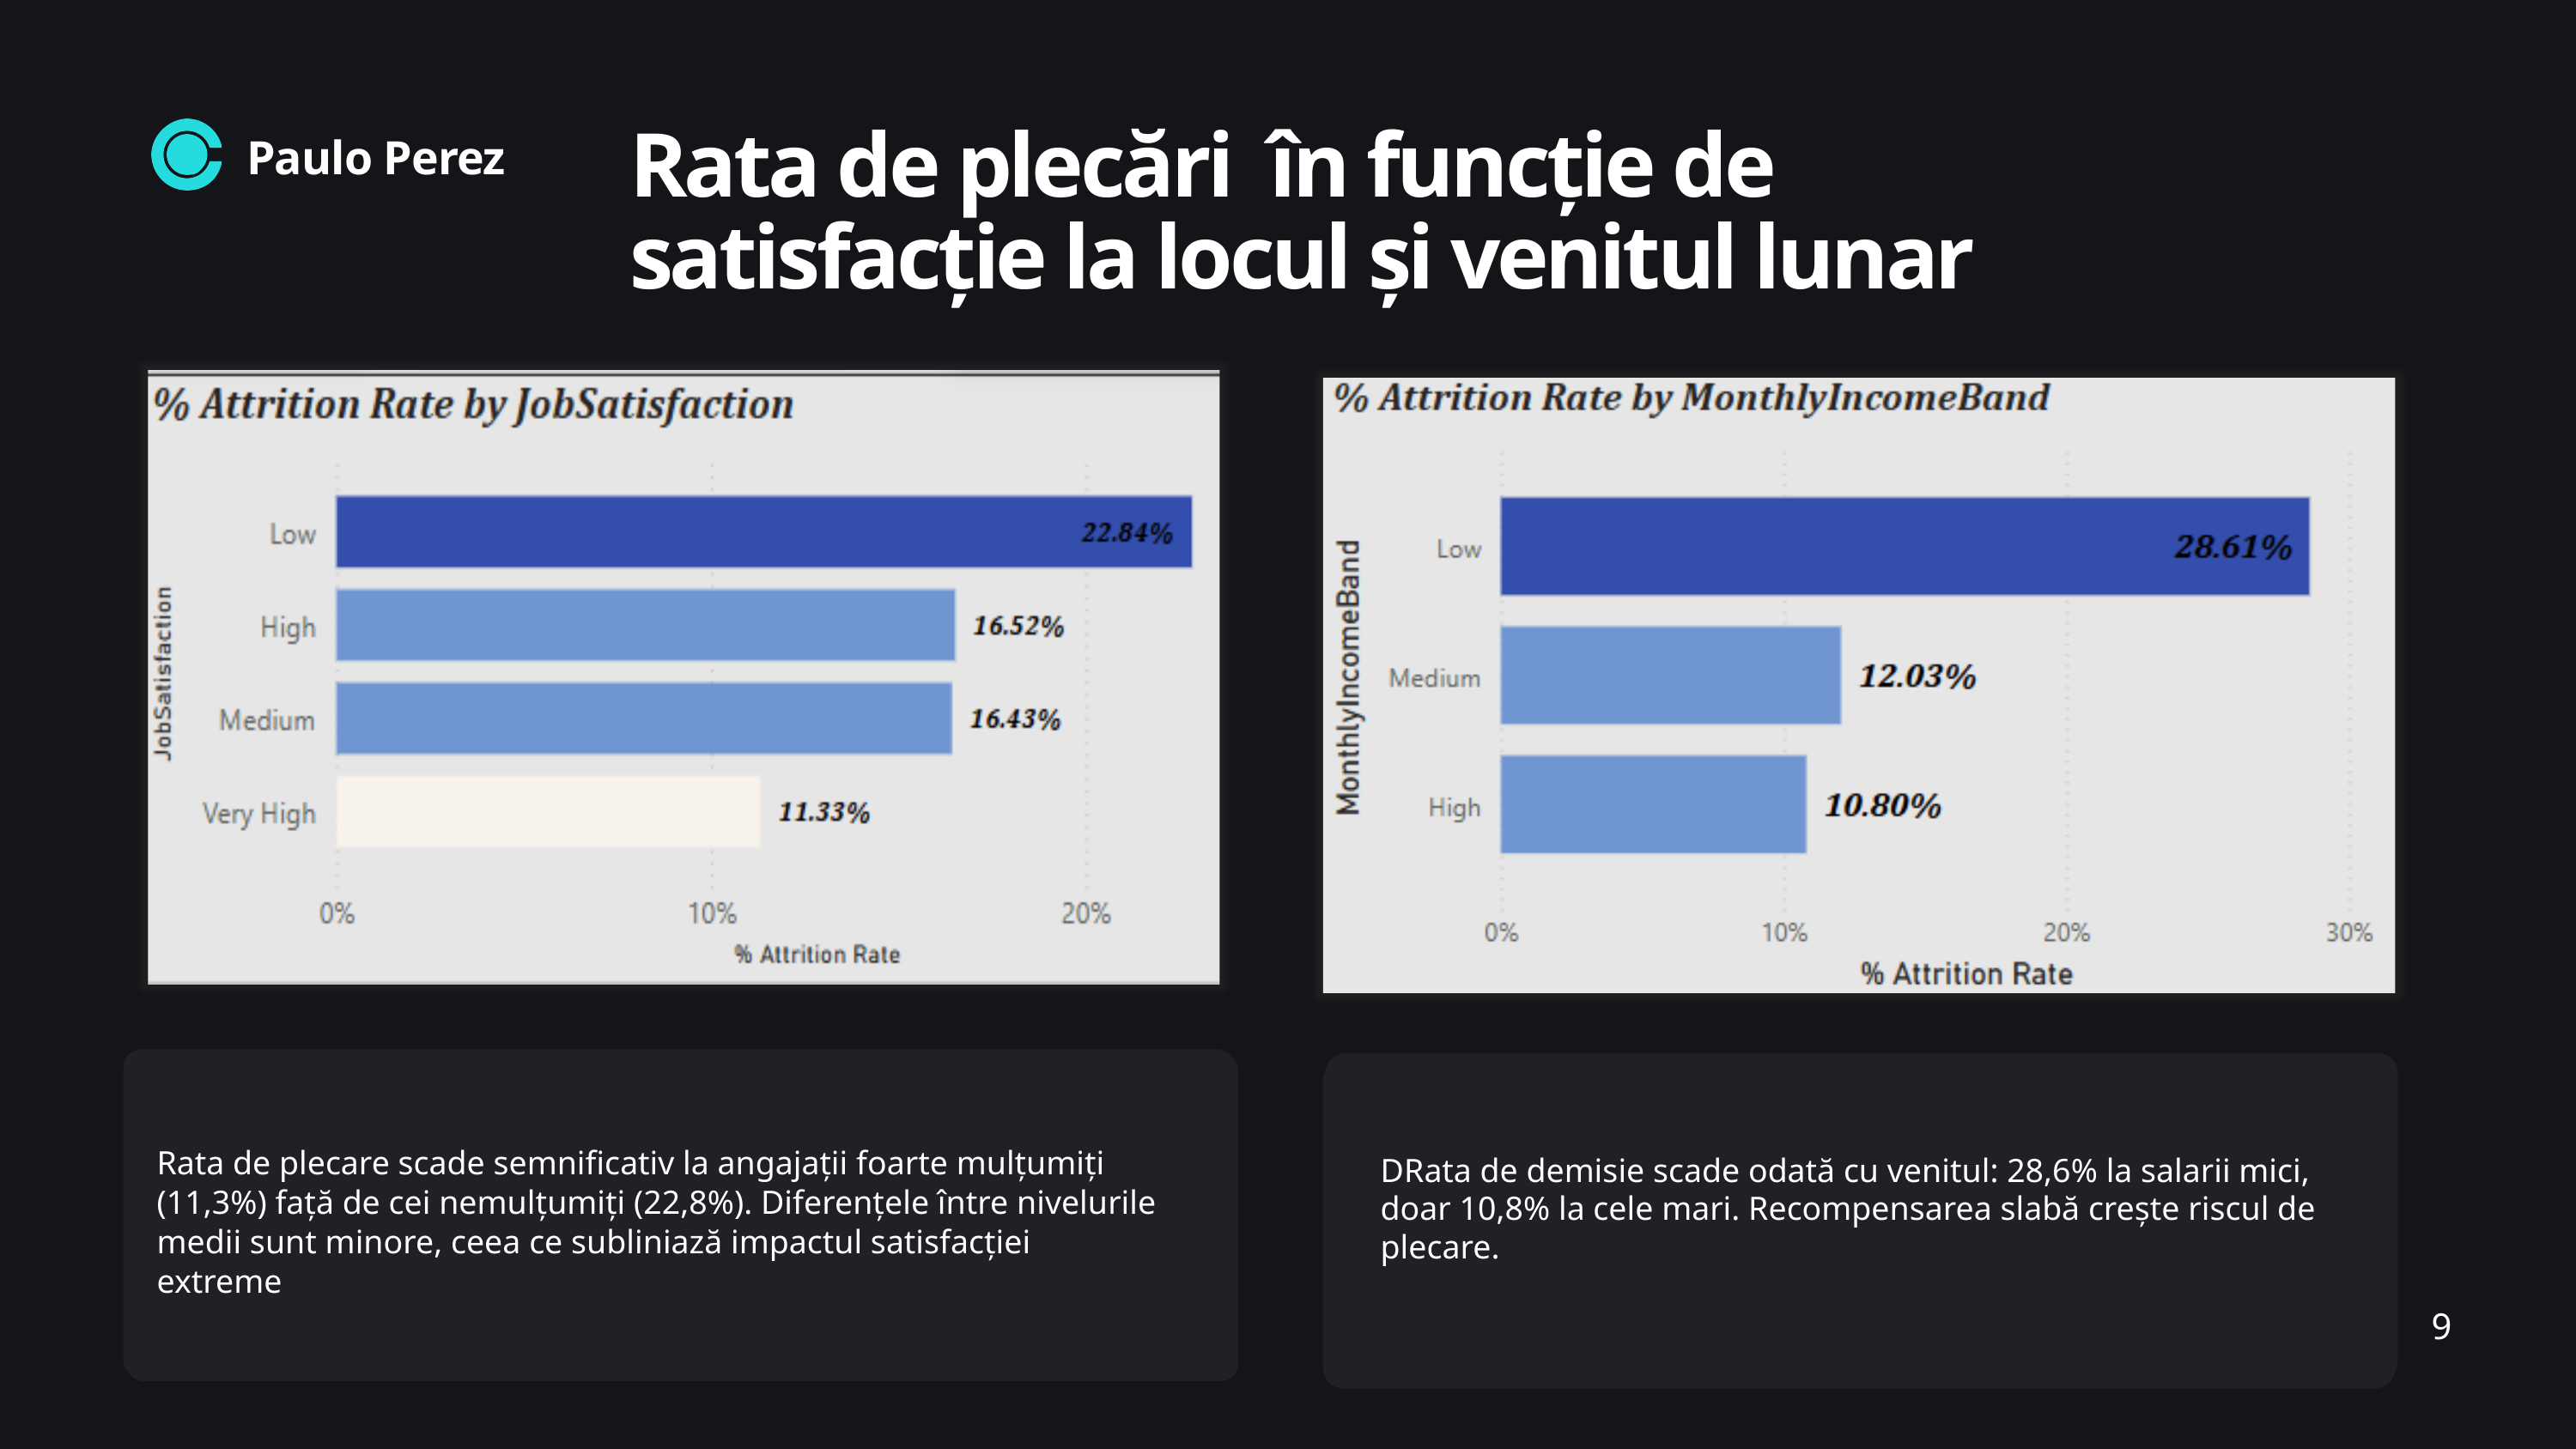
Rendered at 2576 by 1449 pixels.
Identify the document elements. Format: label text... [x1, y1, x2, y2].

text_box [123, 370, 2398, 1389]
text_box 9 [2431, 1296, 2452, 1348]
text_box [151, 118, 222, 191]
text_box Paulo Perez [246, 142, 542, 185]
text_box Rata de plecări în funcție de satisfacție la locul și venitul lunar [629, 123, 2075, 306]
